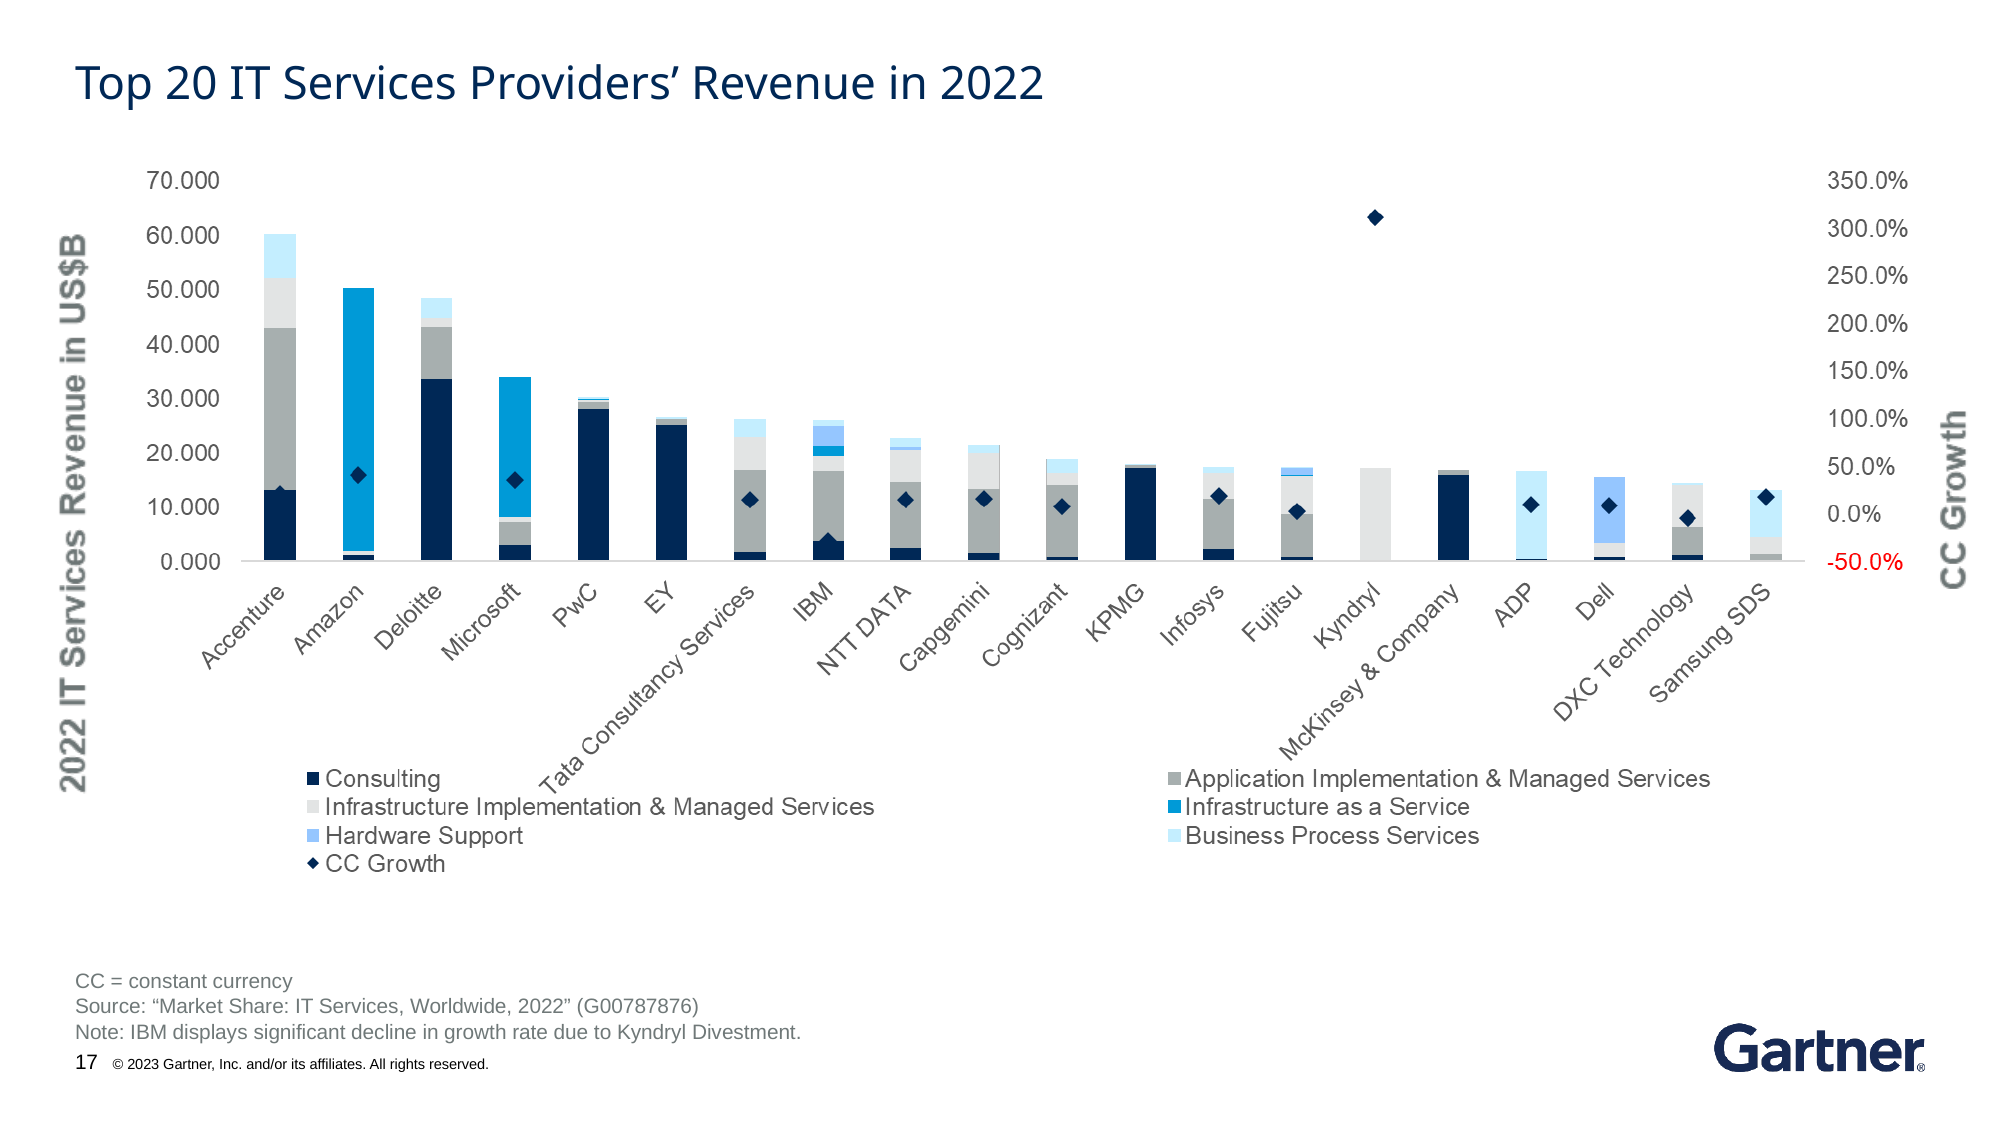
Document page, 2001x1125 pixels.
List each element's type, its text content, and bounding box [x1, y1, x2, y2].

picture [1714, 1023, 1925, 1072]
title Top 20 IT Services Providers’ Revenue in 2022 [75, 60, 1925, 133]
text_box Note: IBM displays significant decline in growth rate due to Kyndryl Divestment. [74, 1018, 875, 1044]
text_box CC = constant currency [74, 968, 798, 994]
picture [30, 165, 1999, 895]
text_box Source: “Market Share: IT Services, Worldwide, 2022” (G00787876) [74, 993, 1910, 1019]
